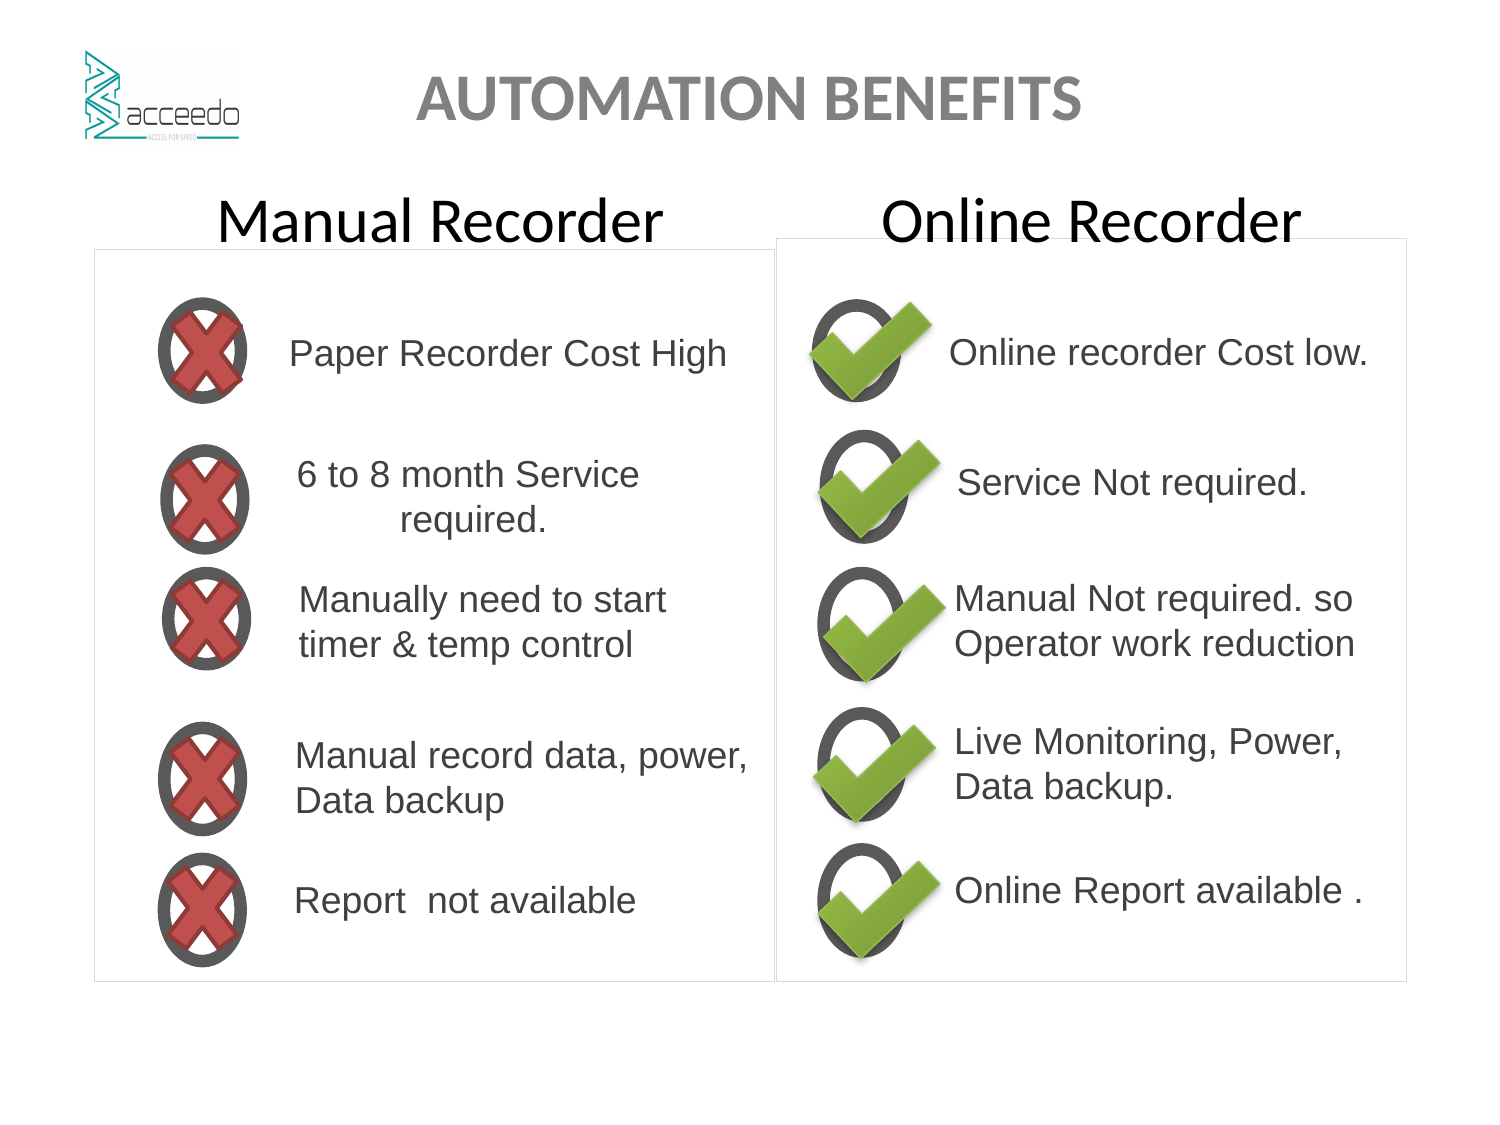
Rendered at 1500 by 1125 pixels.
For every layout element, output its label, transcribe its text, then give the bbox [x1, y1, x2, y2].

title Automation Benefits [75, 45, 1425, 163]
text_box [775, 236, 1408, 983]
text_box Manual Recorder [197, 170, 685, 264]
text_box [163, 723, 778, 831]
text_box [823, 566, 1374, 676]
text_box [823, 849, 1382, 952]
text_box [163, 858, 655, 962]
text_box Online Recorder [855, 170, 1344, 265]
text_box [166, 442, 668, 549]
text_box [92, 248, 777, 983]
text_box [163, 303, 746, 398]
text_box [167, 567, 695, 674]
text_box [817, 305, 1387, 397]
text_box [813, 771, 818, 783]
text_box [823, 709, 1361, 816]
picture [83, 48, 241, 146]
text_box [825, 435, 1326, 538]
